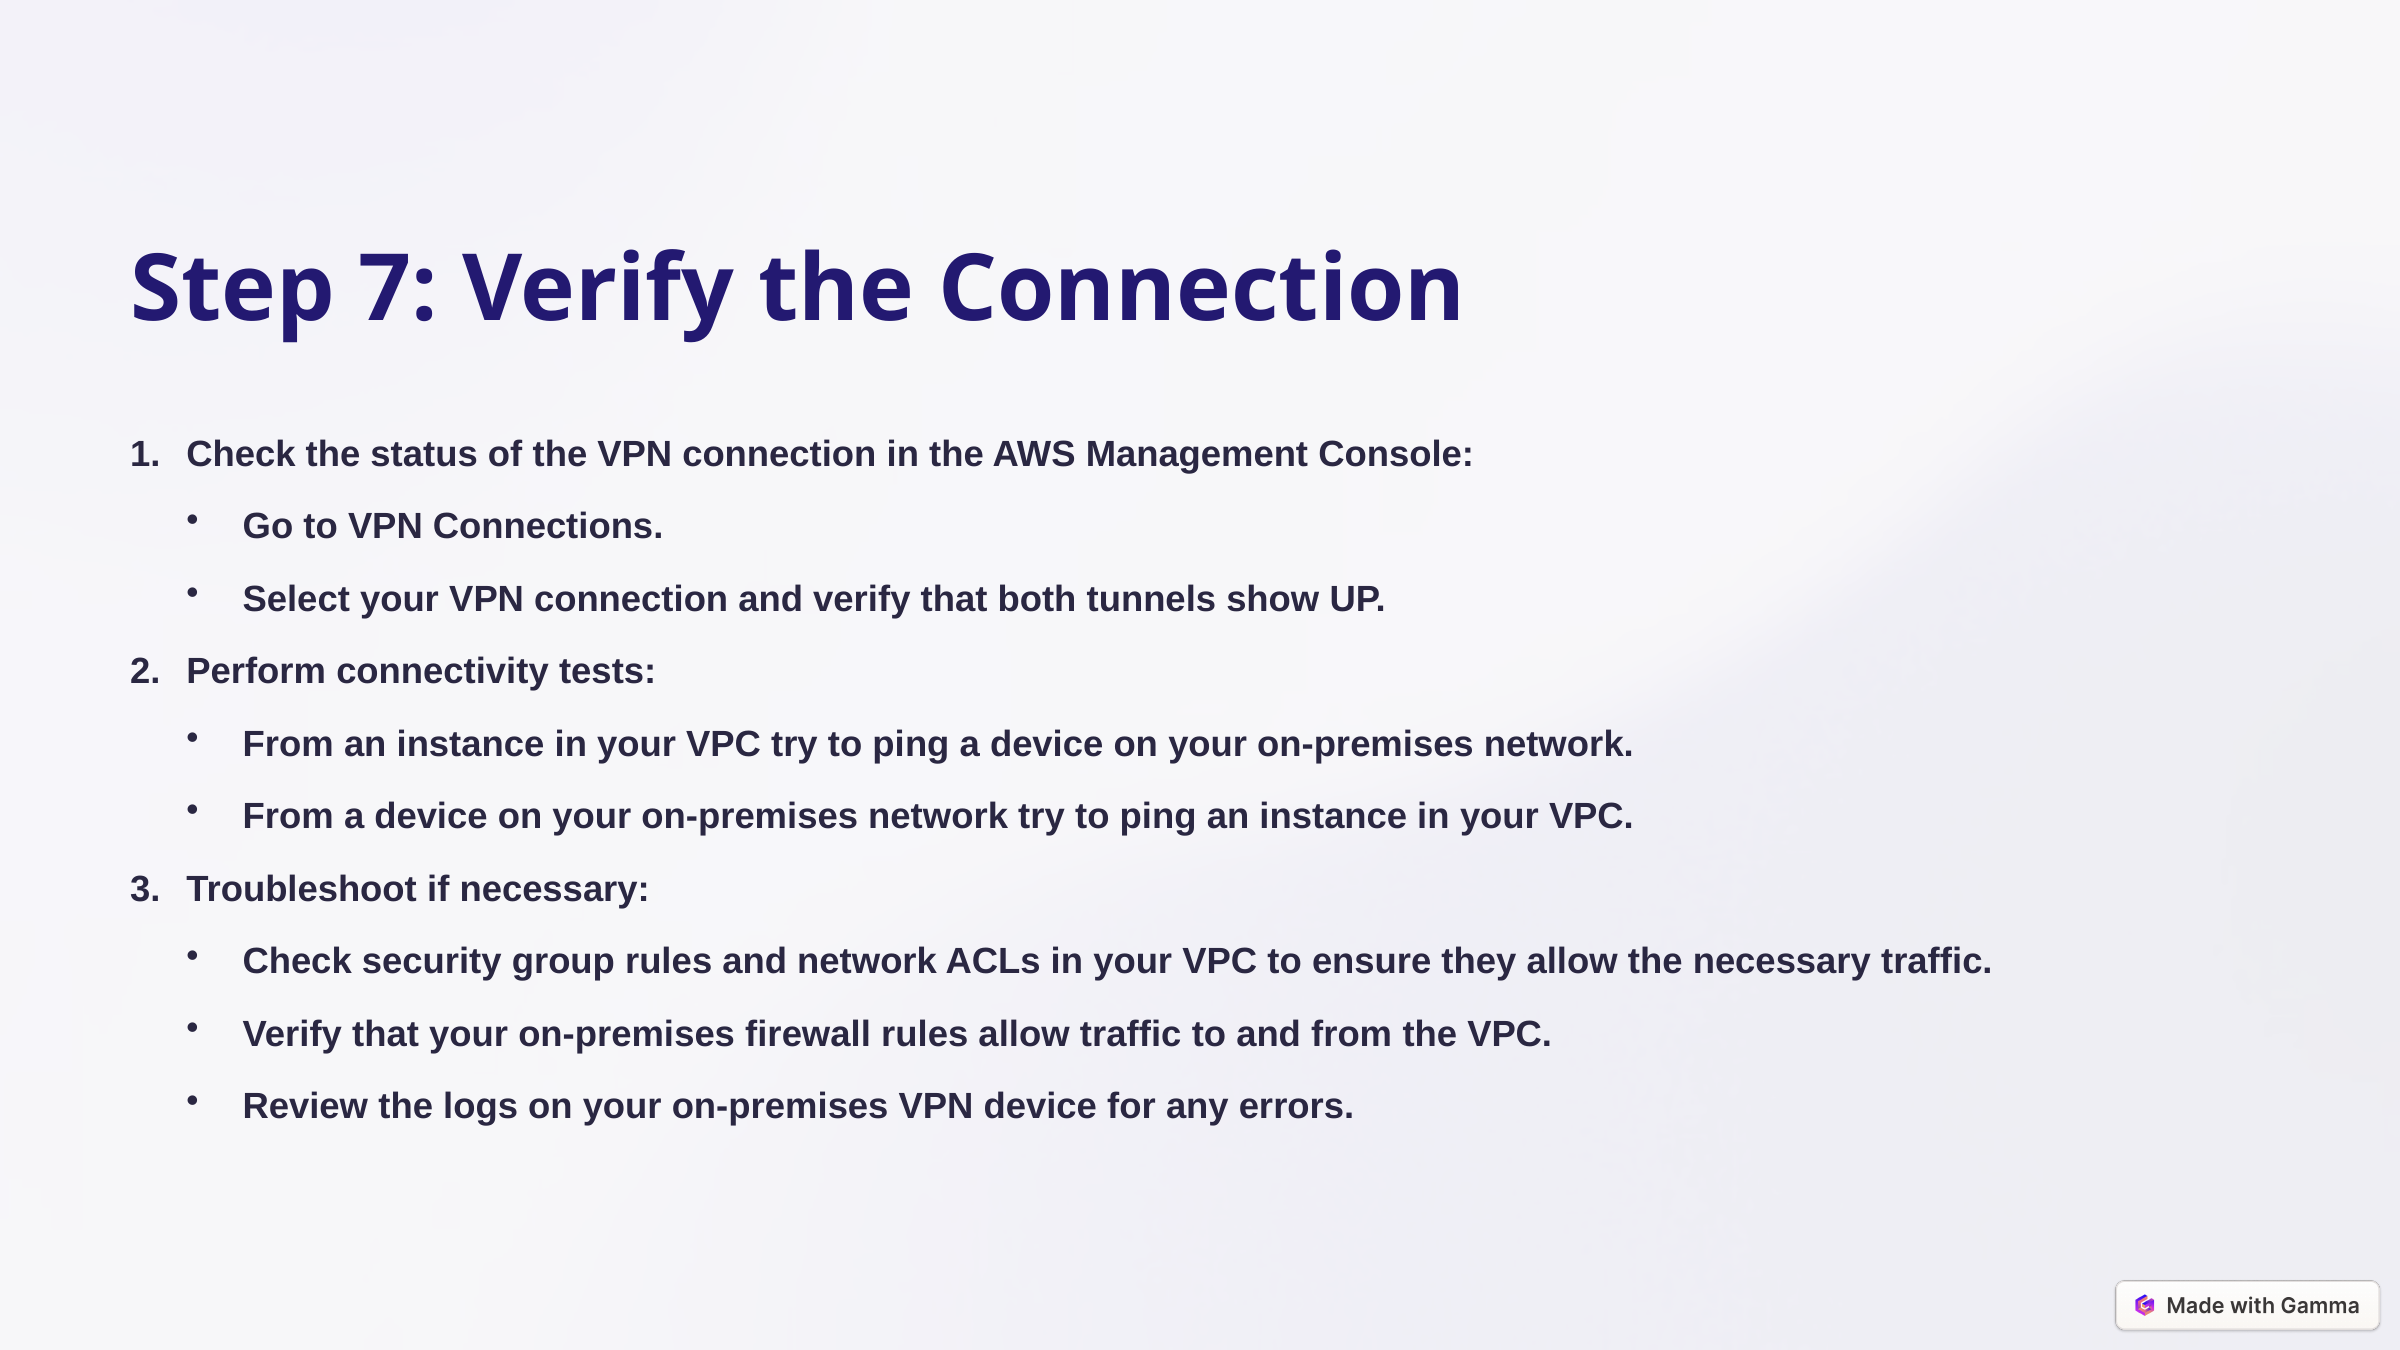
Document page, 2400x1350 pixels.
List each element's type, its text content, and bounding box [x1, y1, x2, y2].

text_box Check security group rules and network ACLs in your VPC to ensure they allow the necessary traffic. [130, 921, 2270, 982]
text_box Perform connectivity tests: [130, 631, 2270, 692]
text_box Check the status of the VPN connection in the AWS Management Console: [130, 414, 2270, 474]
text_box Review the logs on your on-premises VPN device for any errors. [130, 1066, 2270, 1127]
text_box Select your VPN connection and verify that both tunnels show UP. [130, 559, 2270, 619]
text_box Go to VPN Connections. [130, 486, 2270, 547]
text_box From a device on your on-premises network try to ping an instance in your VPC. [130, 776, 2270, 837]
text_box Troubleshoot if necessary: [130, 849, 2270, 909]
text_box From an instance in your VPC try to ping a device on your on-premises network. [130, 704, 2270, 764]
text_box Verify that your on-premises firewall rules allow traffic to and from the VPC. [130, 994, 2270, 1054]
text_box Step 7: Verify the Connection [130, 223, 1365, 340]
picture [2106, 1271, 2389, 1339]
